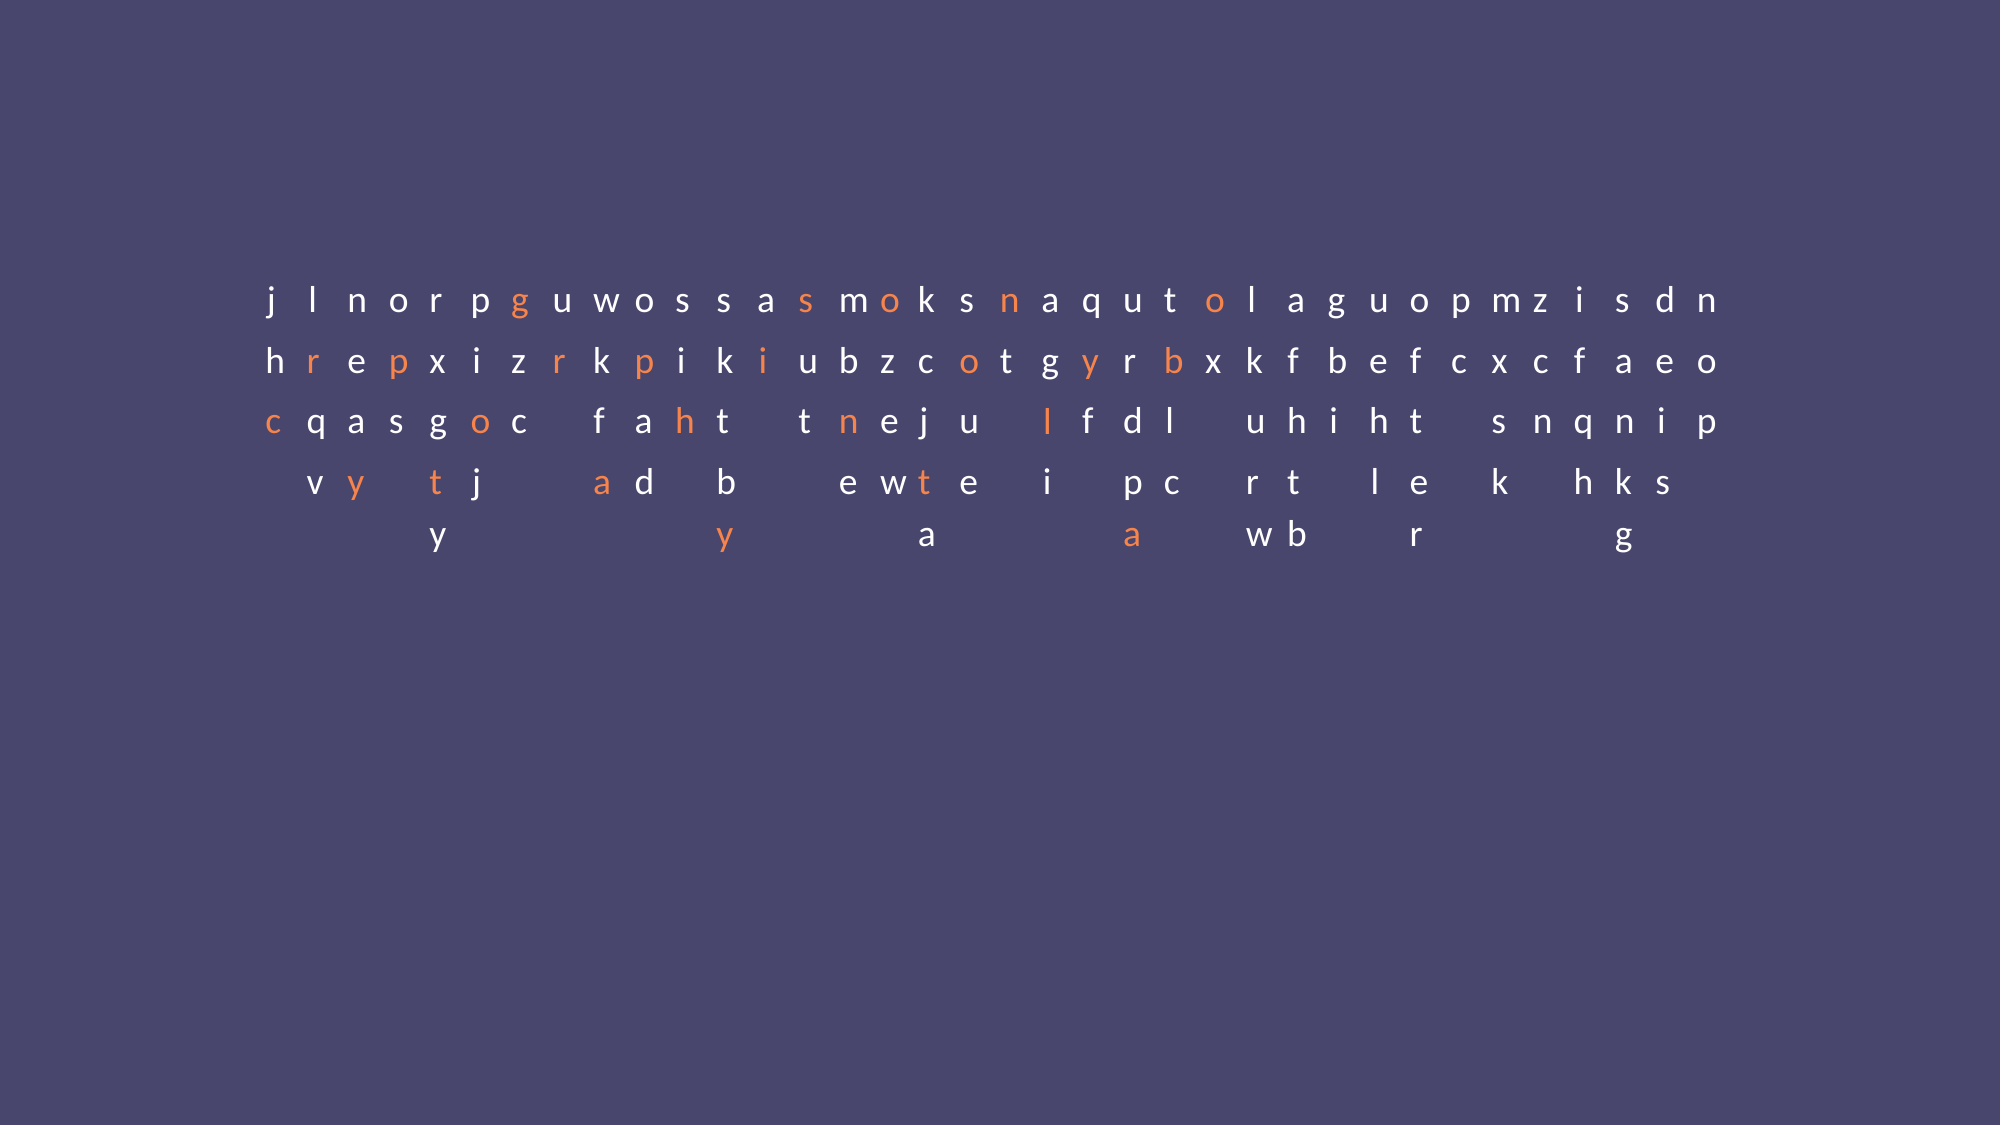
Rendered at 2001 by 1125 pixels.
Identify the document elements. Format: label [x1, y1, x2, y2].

text_box [1600, 267, 1642, 563]
text_box [744, 267, 783, 390]
text_box [903, 267, 945, 563]
text_box [456, 267, 498, 511]
text_box [945, 267, 986, 511]
text_box [291, 267, 332, 511]
text_box [1314, 267, 1354, 450]
text_box [1394, 267, 1437, 563]
text_box [1026, 267, 1068, 511]
text_box [1558, 267, 1600, 511]
text_box [701, 267, 744, 563]
text_box [1191, 267, 1230, 390]
text_box [578, 267, 619, 511]
text_box [1519, 267, 1558, 450]
text_box [1230, 267, 1272, 563]
text_box [250, 267, 291, 450]
text_box [332, 267, 374, 511]
text_box [374, 267, 414, 450]
text_box [619, 267, 662, 511]
text_box [824, 267, 865, 511]
text_box [1272, 267, 1314, 563]
text_box [1108, 267, 1150, 563]
text_box [1681, 267, 1724, 450]
text_box [986, 267, 1026, 390]
text_box [783, 267, 824, 450]
text_box [1354, 267, 1394, 511]
text_box [1476, 267, 1519, 511]
text_box [414, 267, 456, 563]
text_box [538, 267, 578, 390]
text_box [1150, 267, 1191, 511]
text_box [865, 267, 903, 511]
text_box [660, 267, 701, 450]
text_box [1437, 267, 1476, 390]
text_box [1640, 267, 1682, 511]
text_box [1067, 267, 1108, 450]
text_box [496, 267, 538, 450]
